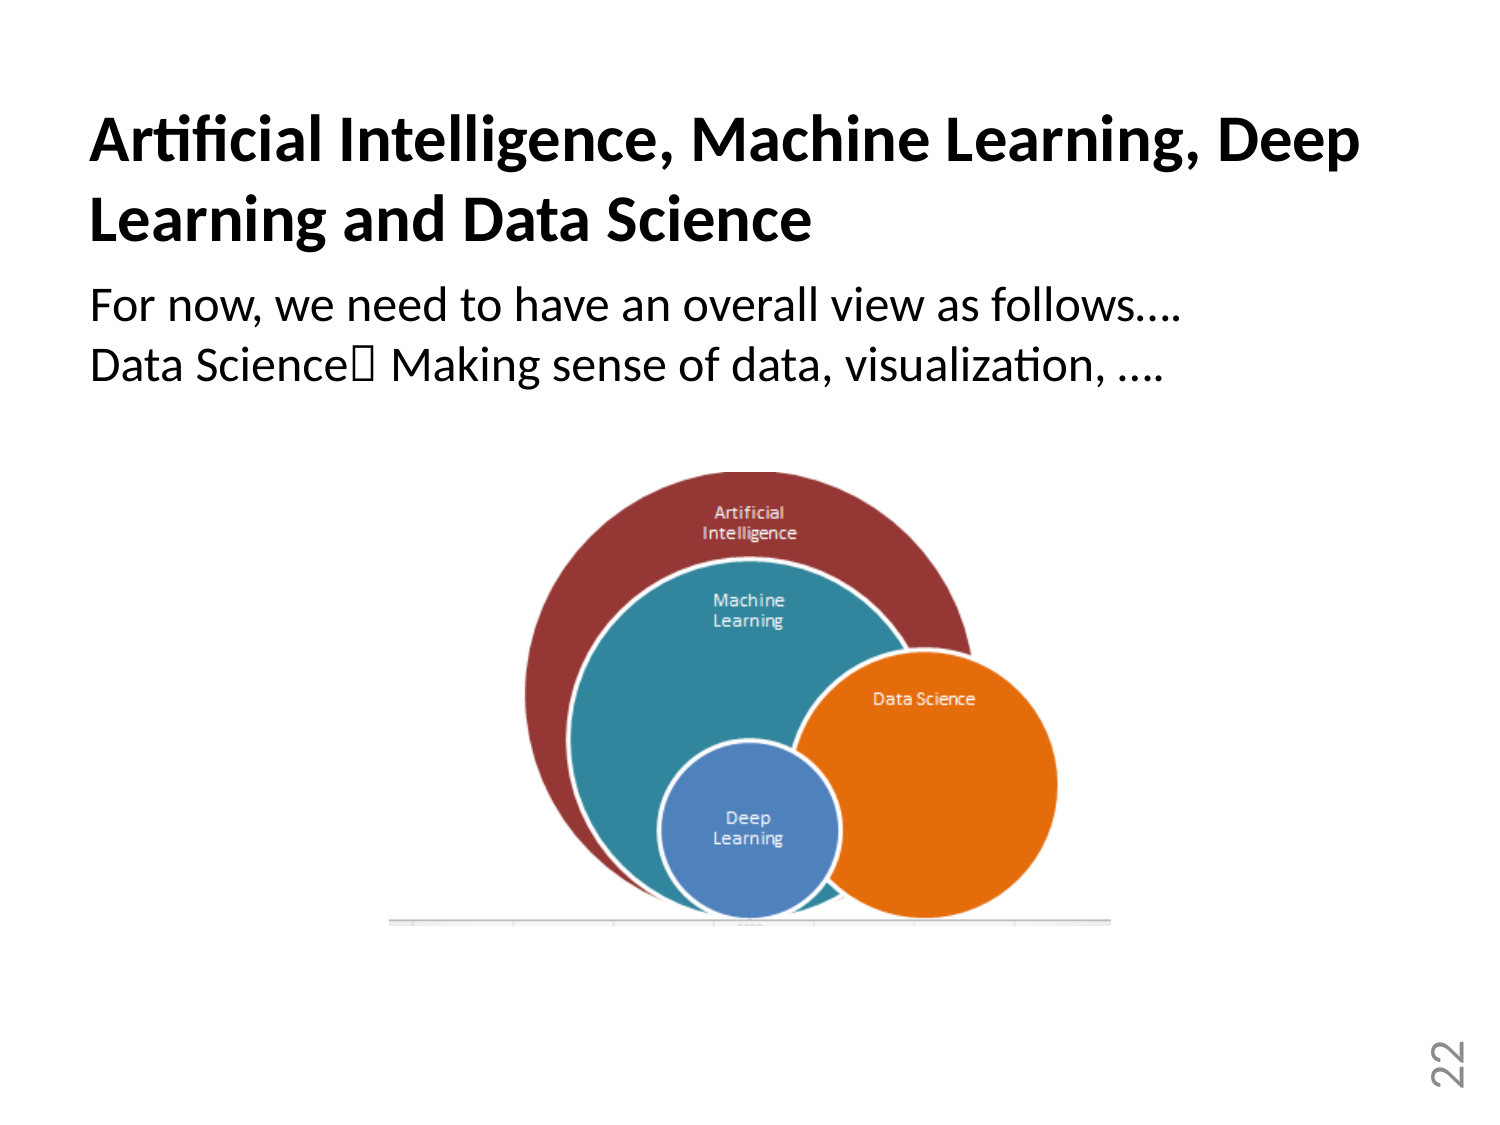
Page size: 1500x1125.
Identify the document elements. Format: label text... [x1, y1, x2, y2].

slide_number 22 [1412, 1025, 1475, 1125]
picture [389, 472, 1111, 927]
text_box For now, we need to have an overall view as follows…. Data Science Making sense of data, visualization, …. [74, 264, 1438, 399]
text_box Artificial Intelligence, Machine Learning, Deep Learning and Data Science [74, 87, 1438, 263]
